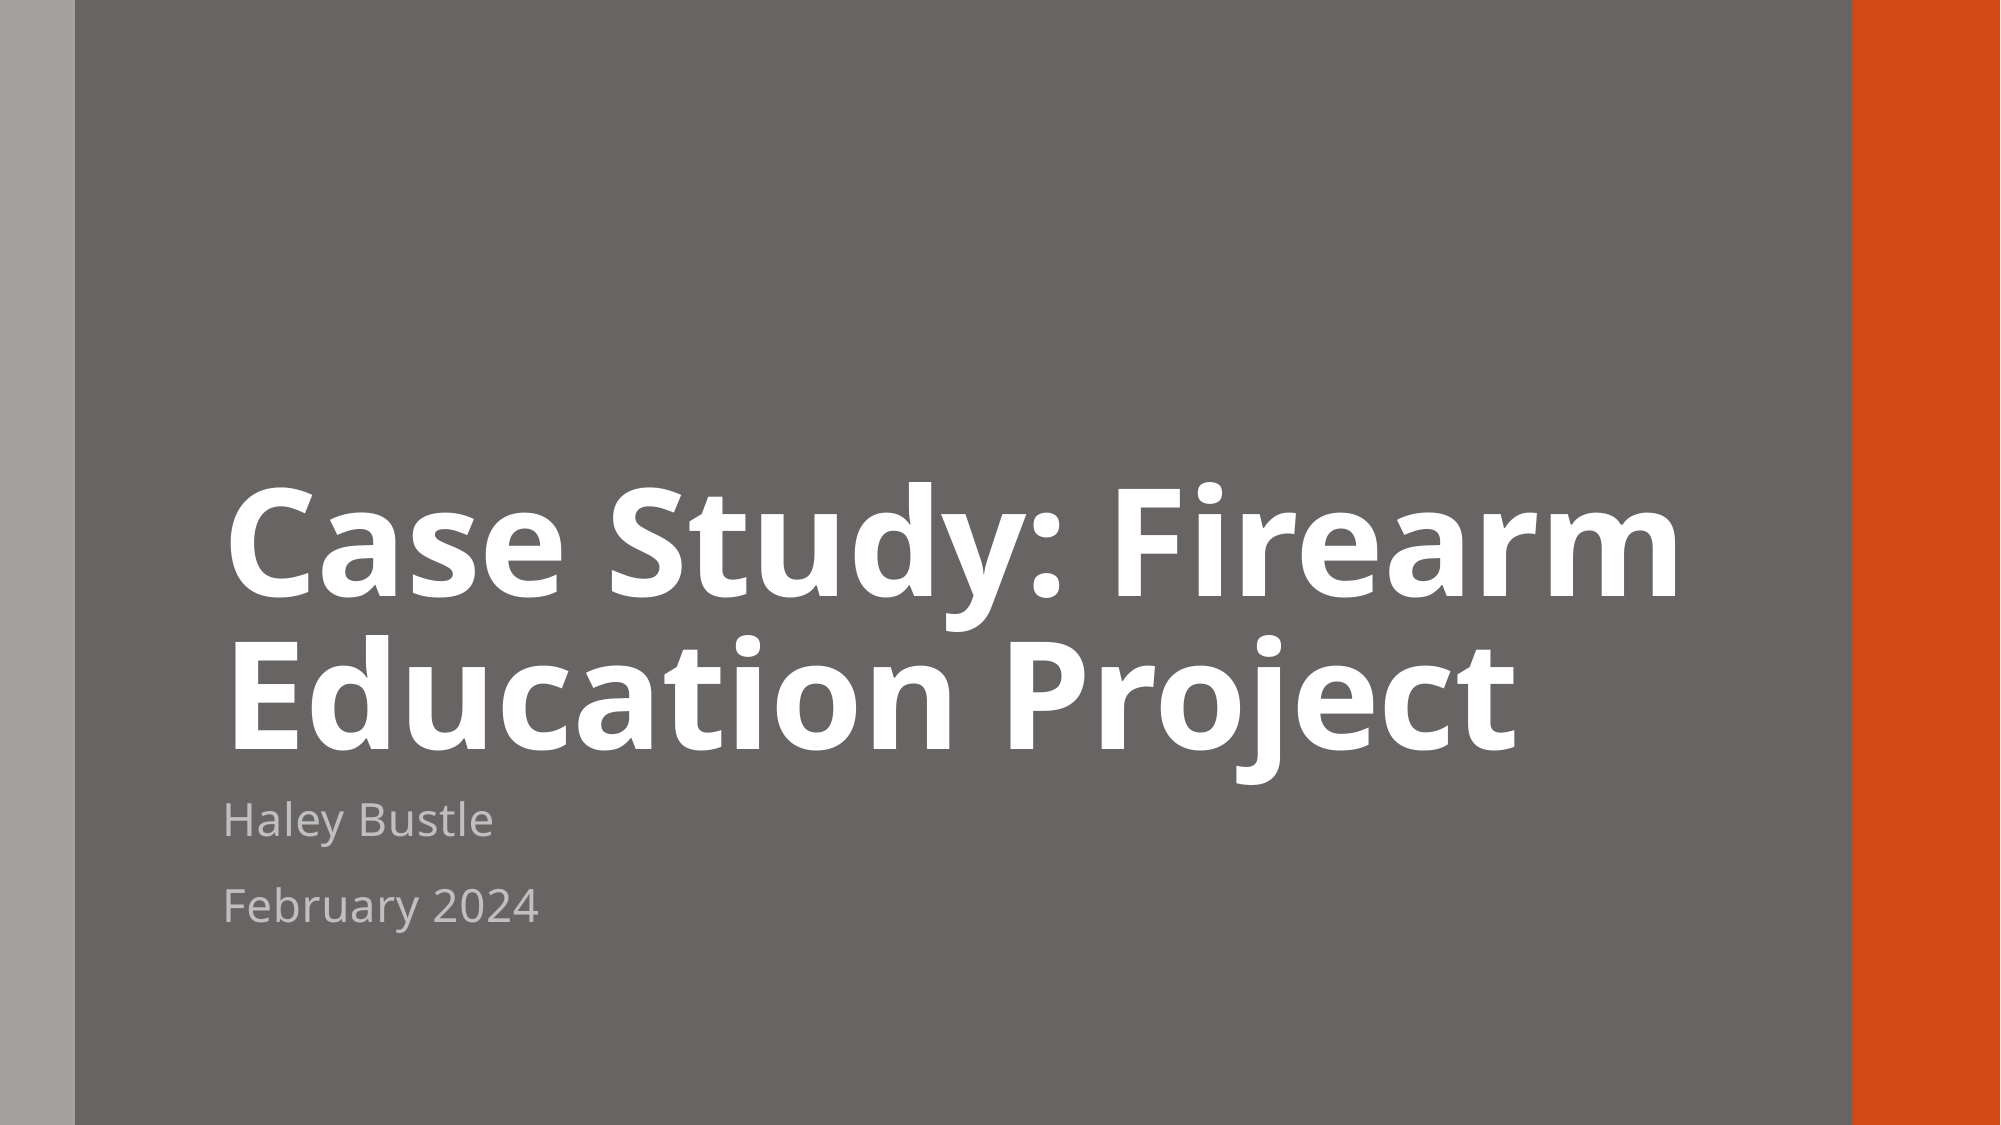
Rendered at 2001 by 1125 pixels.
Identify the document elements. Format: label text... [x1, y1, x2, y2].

subtitle Haley Bustle February 2024 [206, 787, 1752, 1065]
title Case Study: Firearm Education Project [206, 124, 1752, 787]
